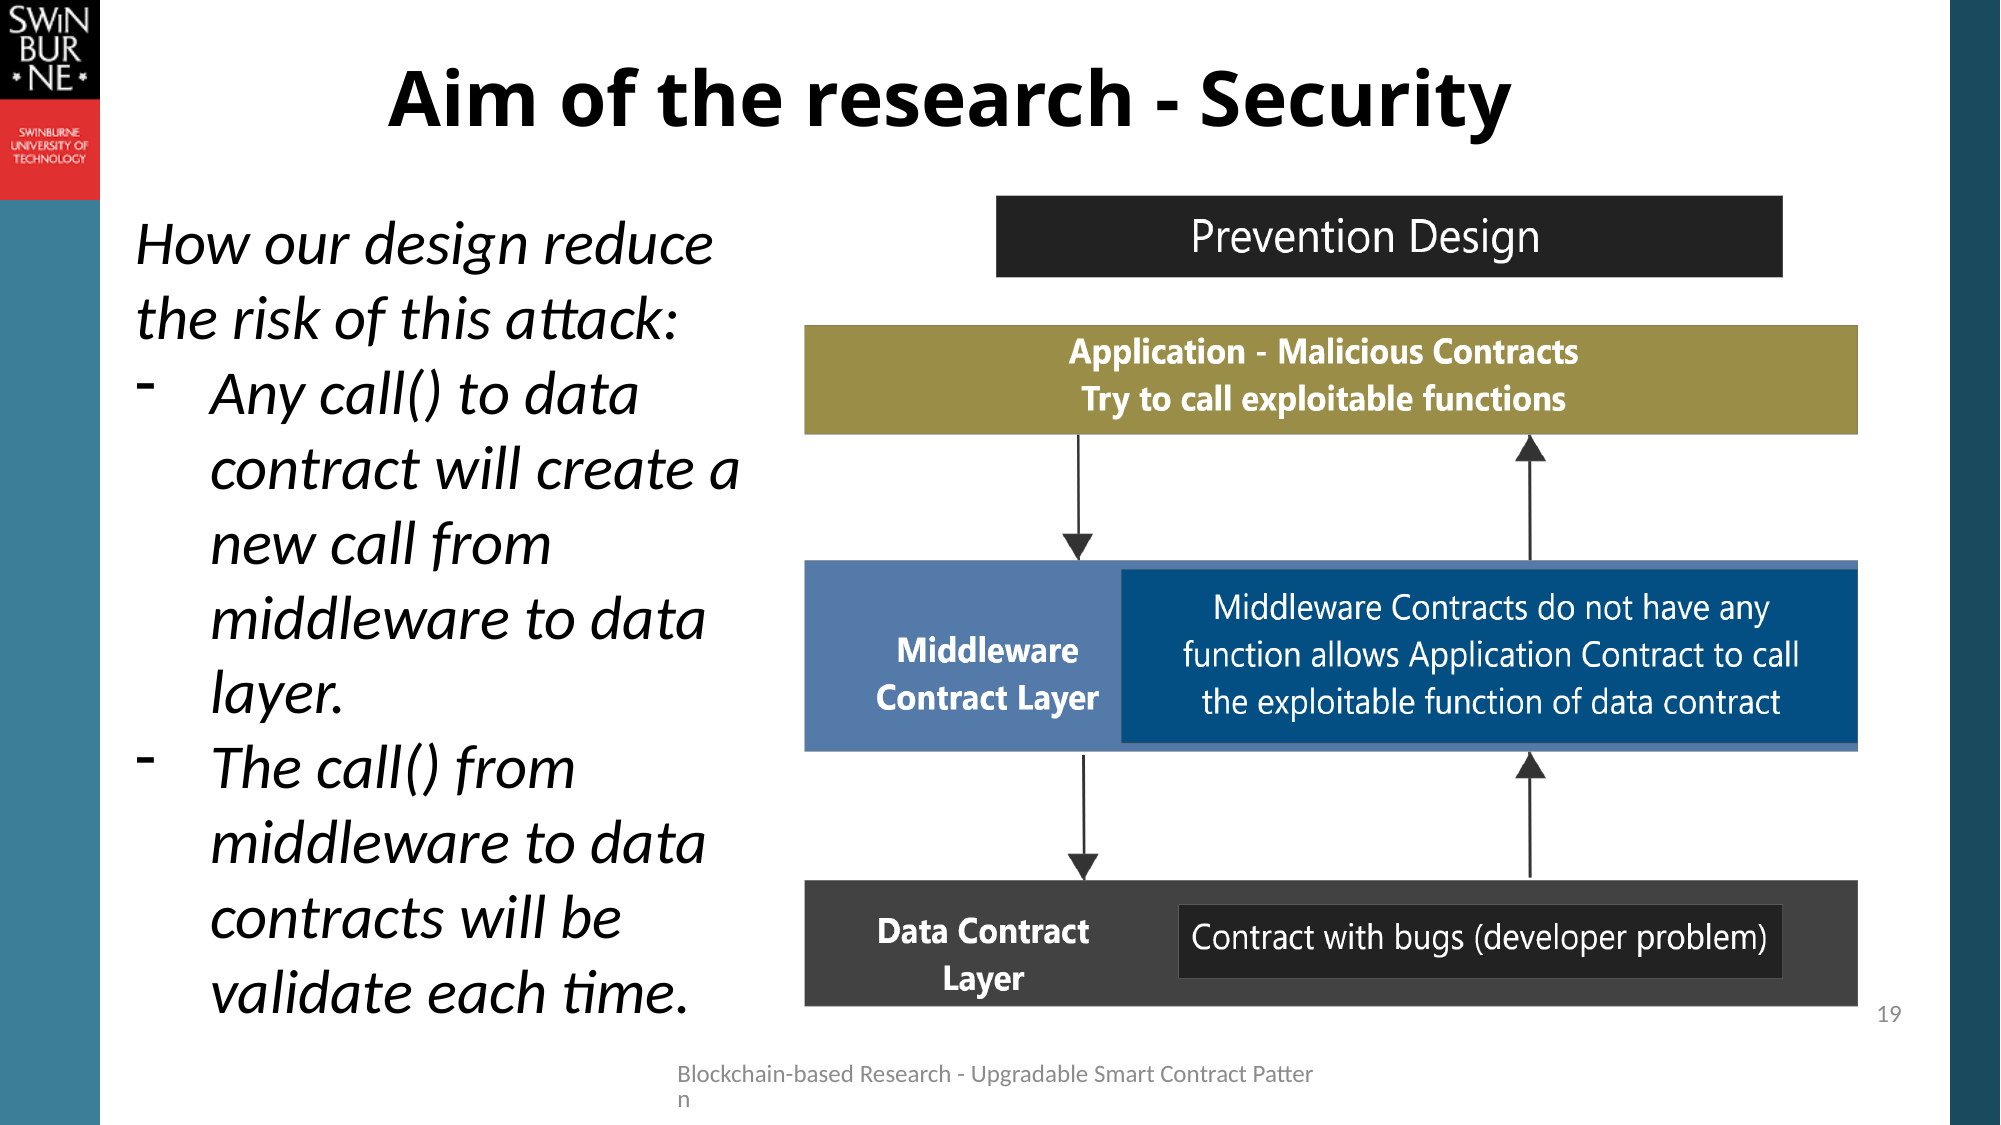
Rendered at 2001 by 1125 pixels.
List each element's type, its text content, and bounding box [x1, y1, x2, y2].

text_box How our design reduce the risk of this attack: Any call() to data contract will create a new call from middleware to data layer. The call() from middleware to data contracts will be validate each time. [120, 194, 760, 1034]
footer Blockchain-based Research - Upgradable Smart Contract Pattern [662, 1042, 1338, 1103]
text_box Aim of the research - Security [250, 52, 1651, 151]
text_box 19 [1816, 982, 1917, 1043]
picture [795, 187, 1867, 1020]
picture [0, 0, 100, 200]
